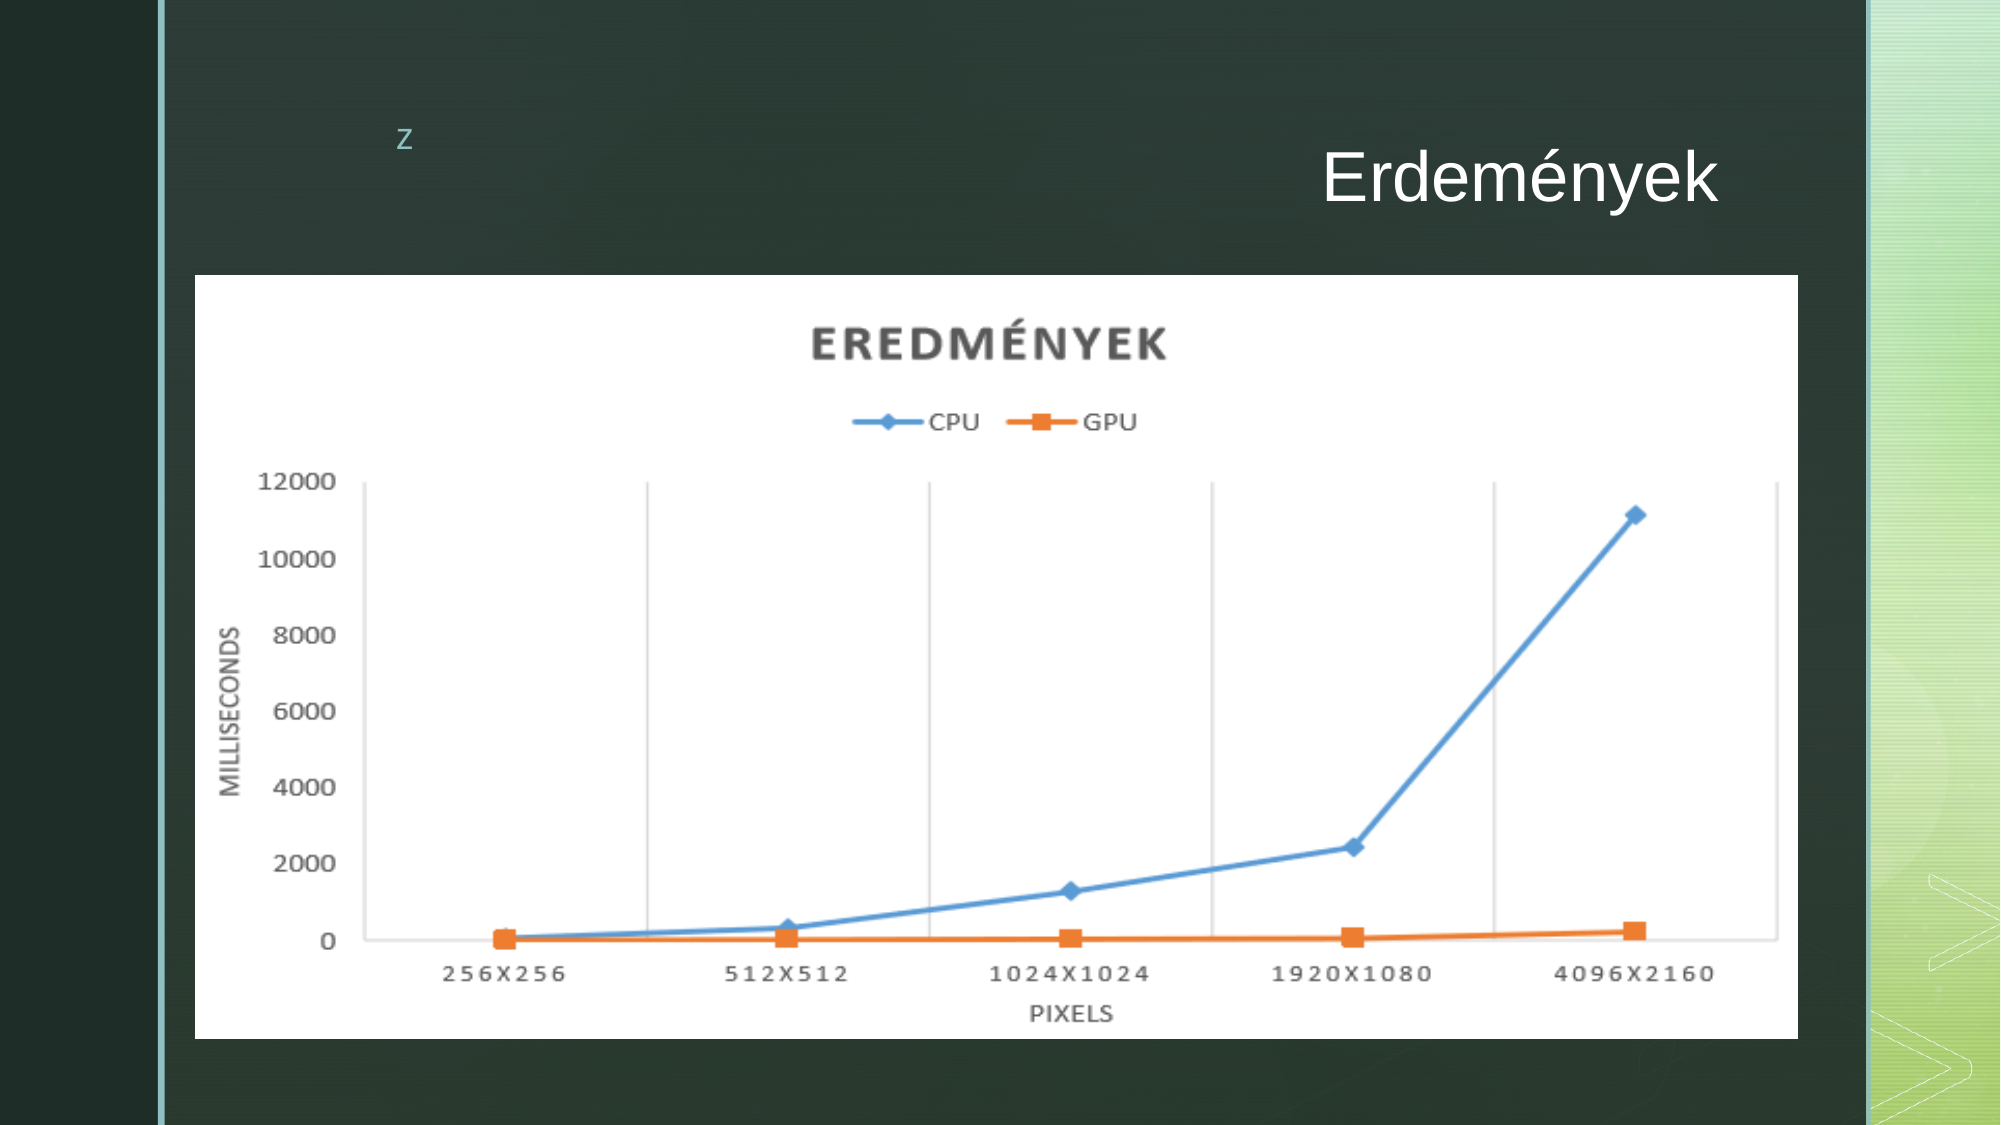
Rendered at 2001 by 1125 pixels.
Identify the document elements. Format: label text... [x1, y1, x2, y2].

title Erdemények [428, 132, 1734, 274]
picture [194, 274, 1798, 1040]
picture [1871, 0, 2001, 1125]
